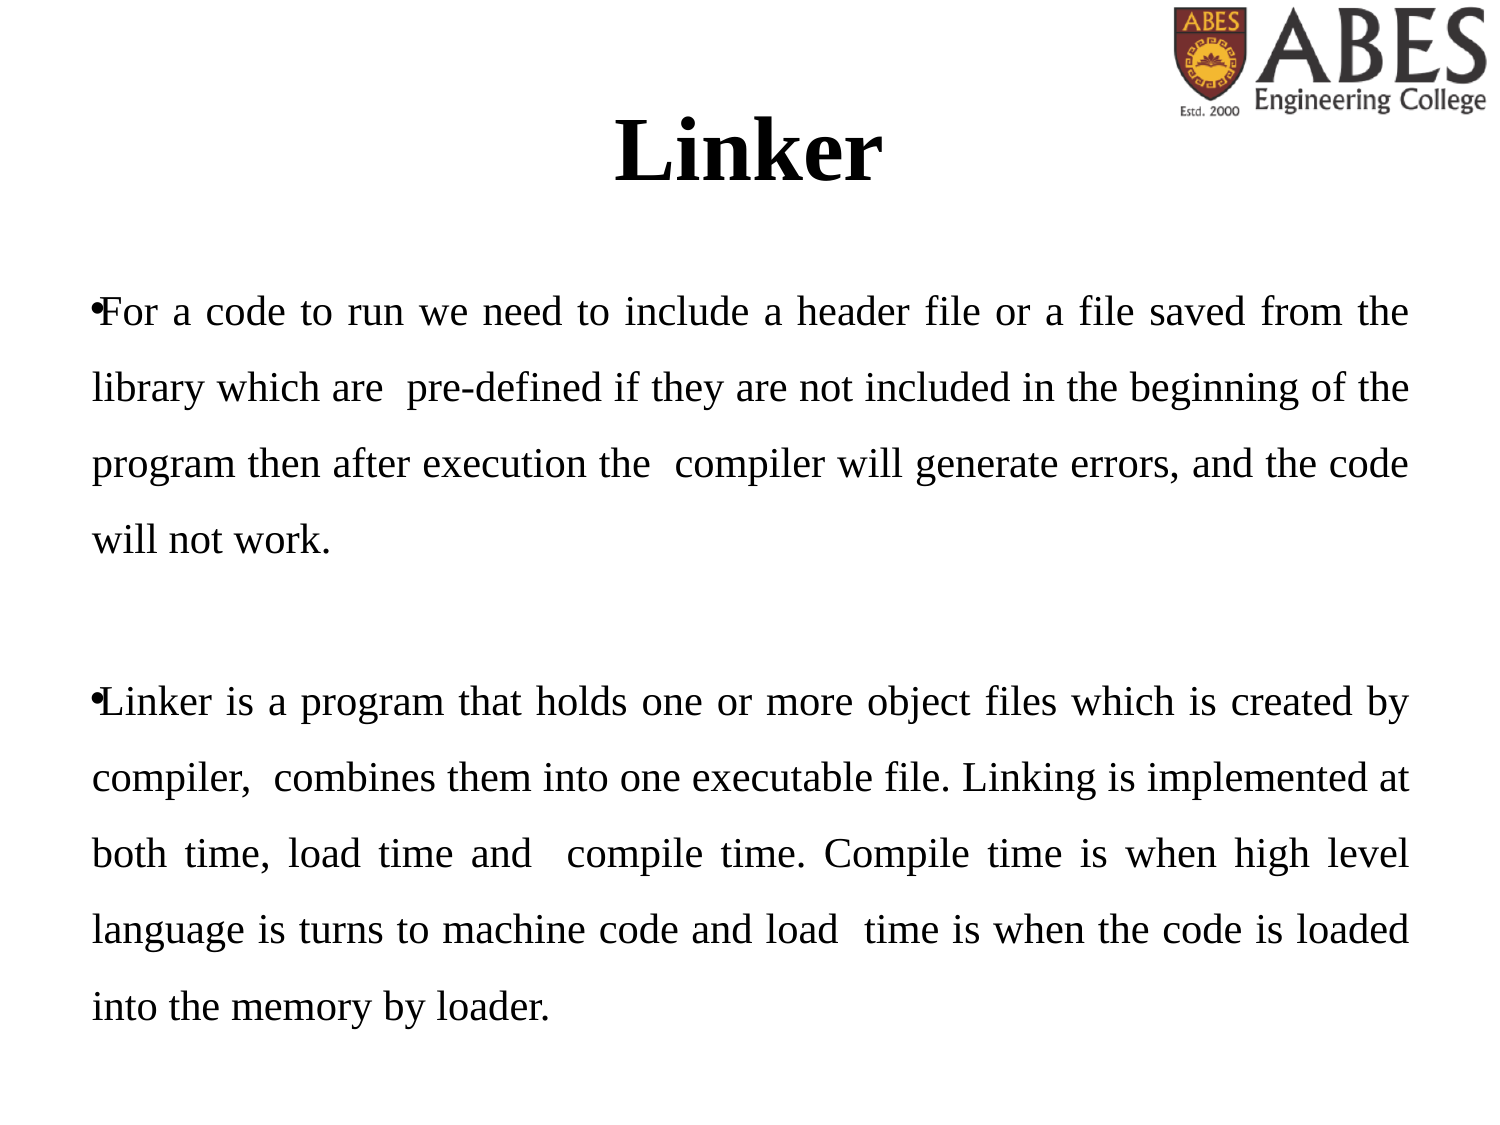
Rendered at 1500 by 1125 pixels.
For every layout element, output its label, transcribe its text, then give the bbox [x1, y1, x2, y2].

picture [1157, 0, 1500, 125]
list For a code to run we need to include a header file or a file saved from the library which are pre-defined if they are not included in the beginning of the program then after execution the compiler will generate errors, and the code will not work. Linker is a program that holds one or more object files which is created by compiler, combines them into one executable file. Linking is implemented at both time, load time and compile time. Compile time is when high level language is turns to machine code and load time is when the code is loaded into the memory by loader. [75, 249, 1425, 1038]
title Linker [75, 62, 1425, 225]
